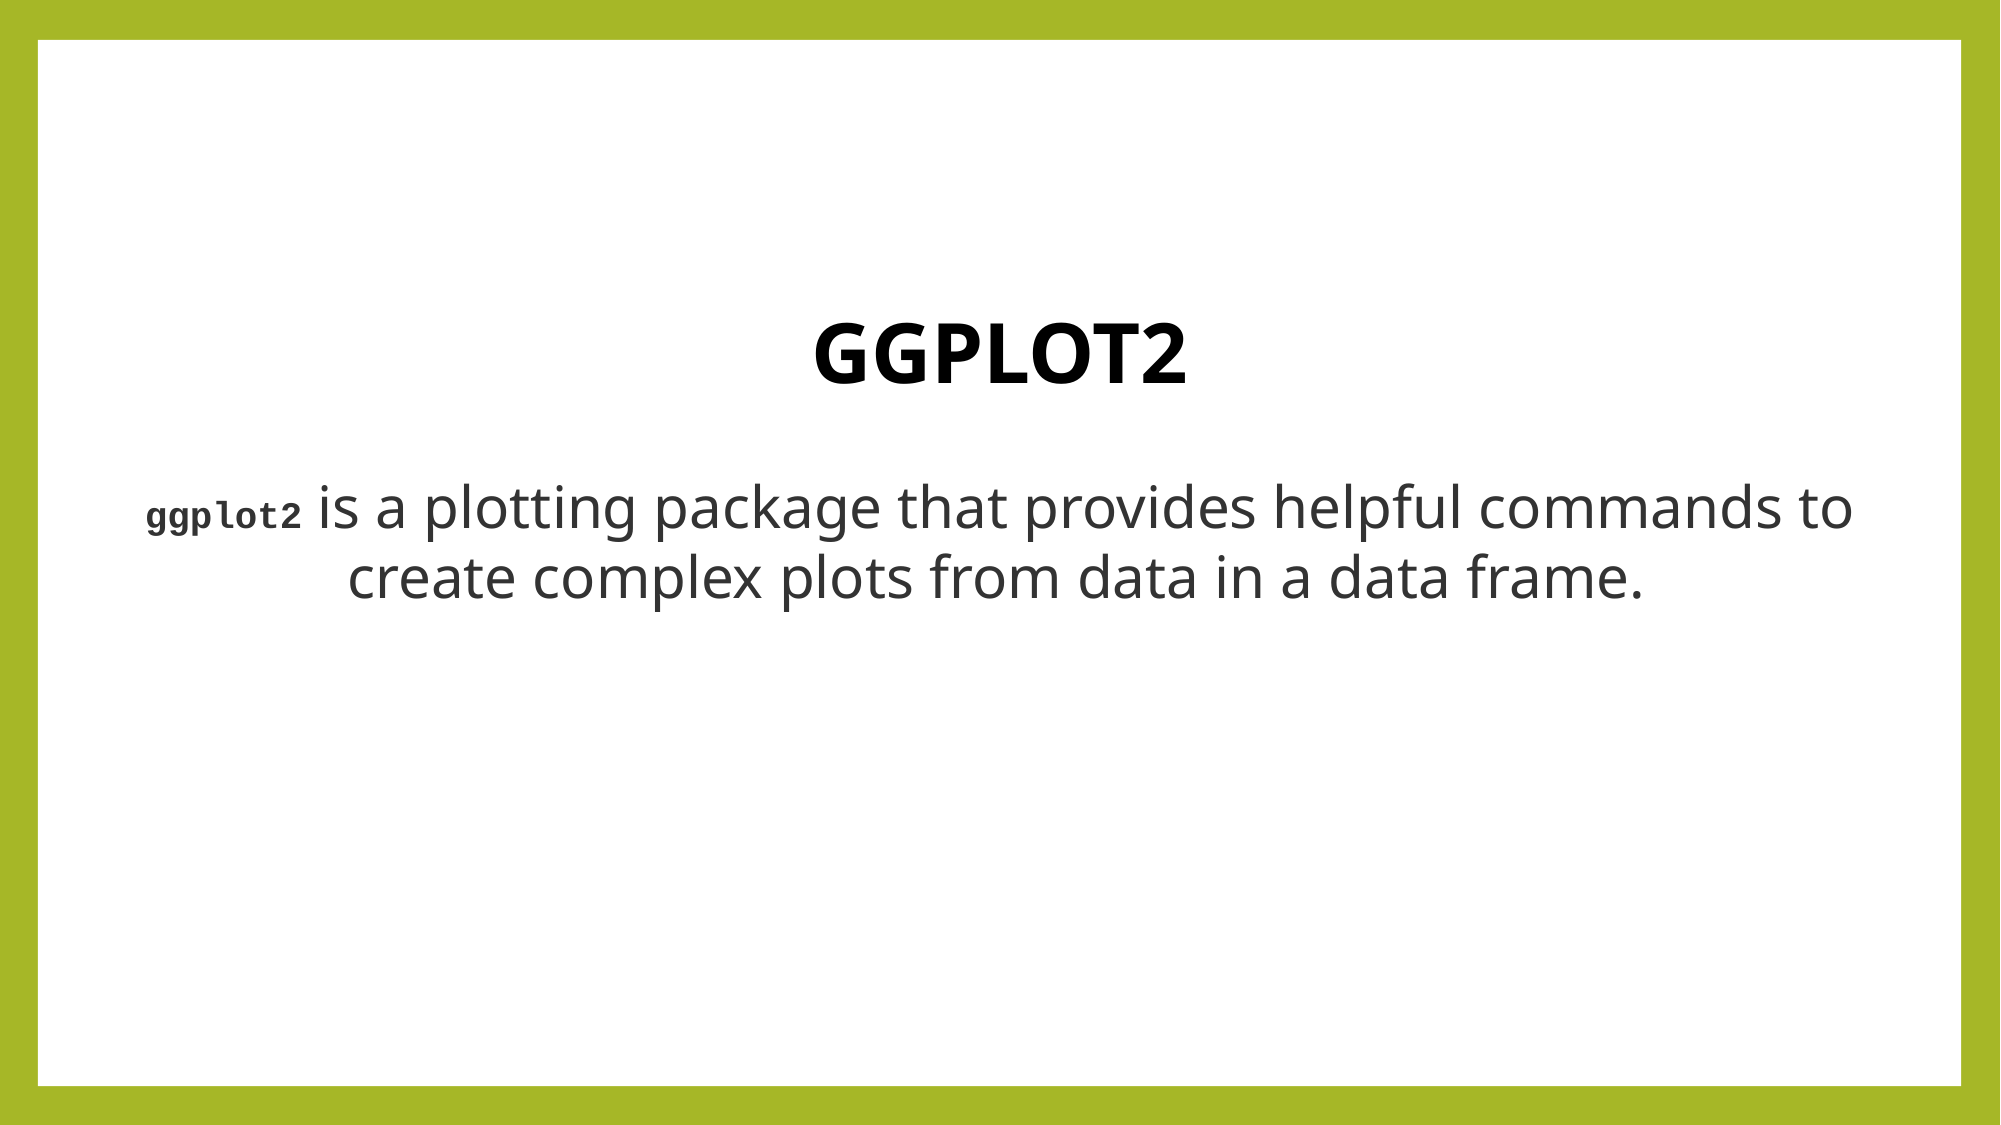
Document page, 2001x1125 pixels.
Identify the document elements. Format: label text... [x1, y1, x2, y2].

text_box GGPLOT2 ggplot2 is a plotting package that provides helpful commands to create complex plots from data in a data frame. [128, 292, 1872, 828]
